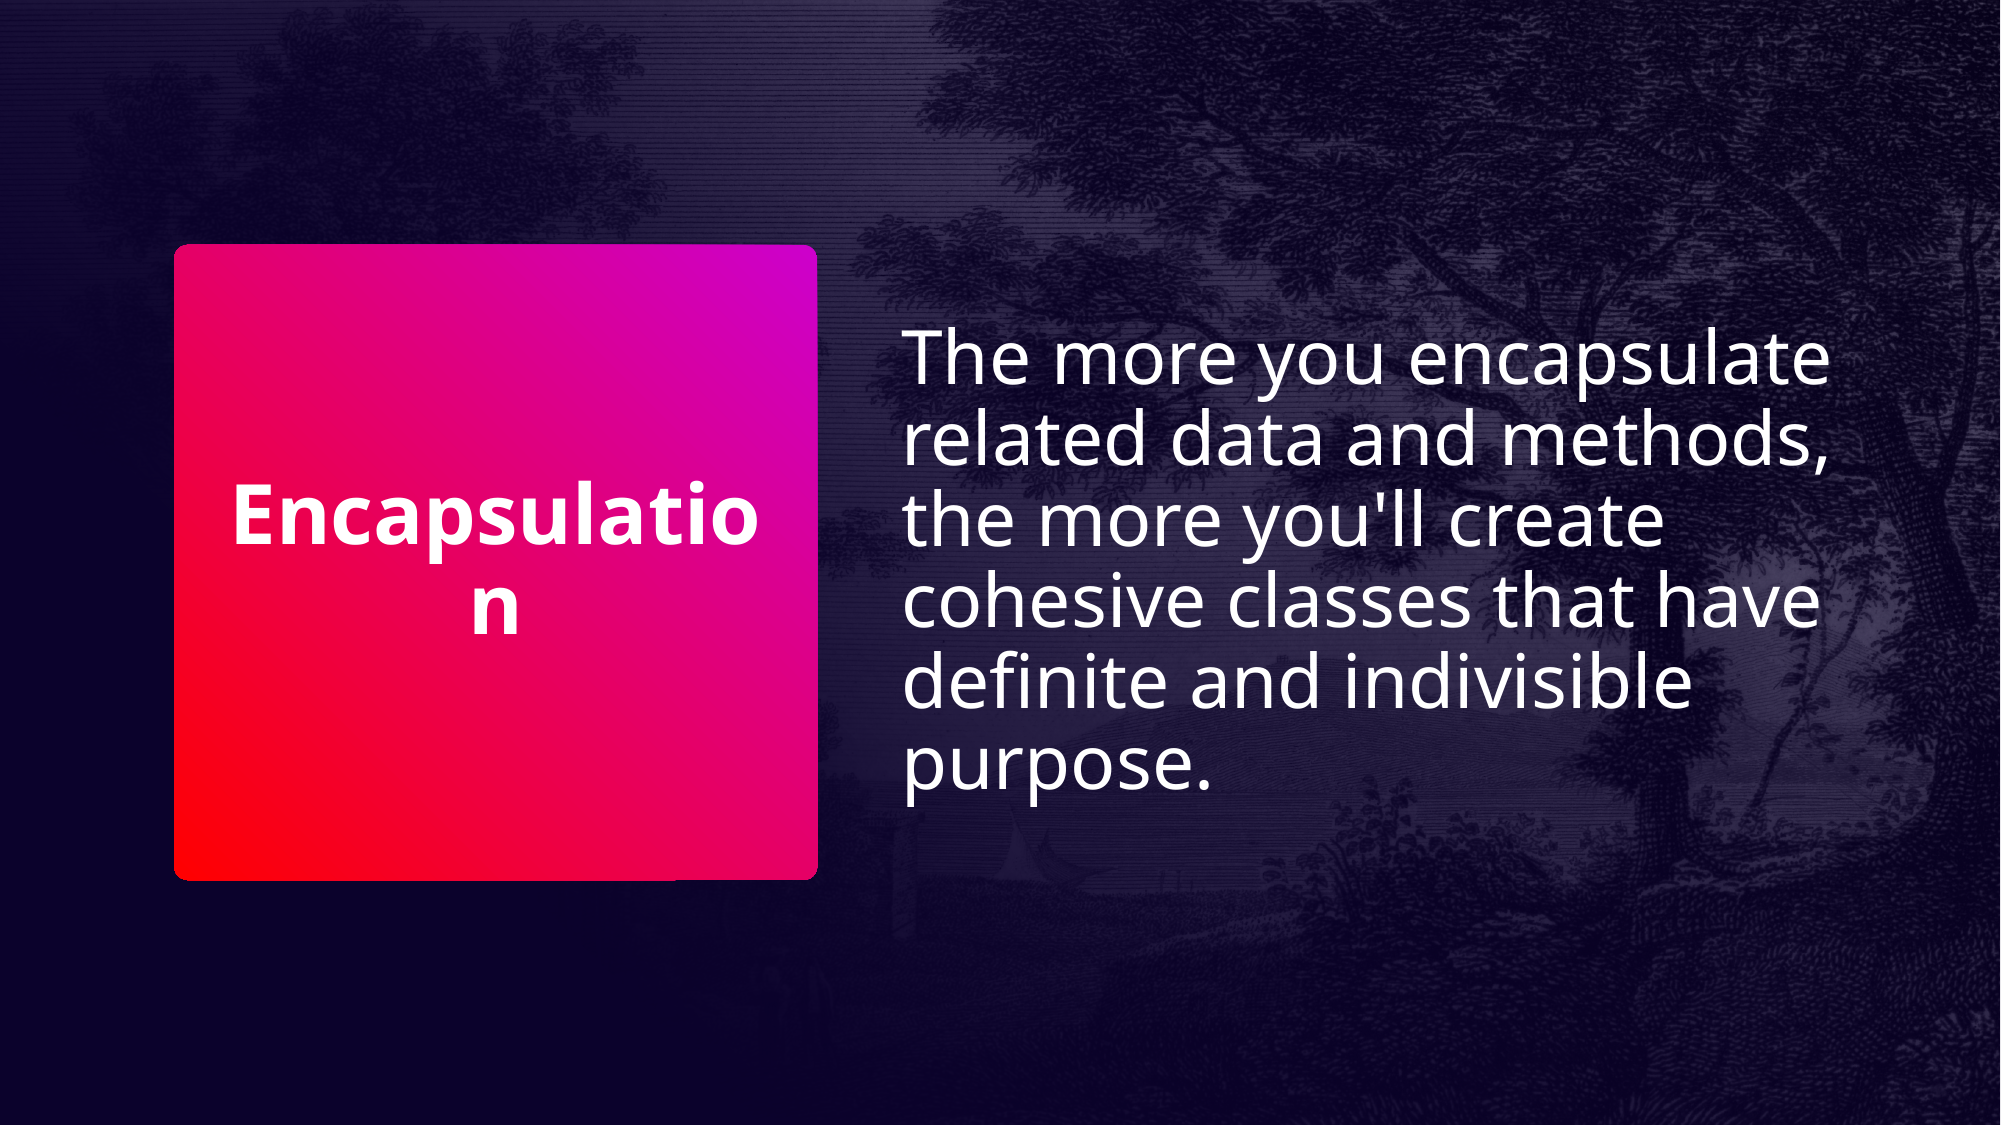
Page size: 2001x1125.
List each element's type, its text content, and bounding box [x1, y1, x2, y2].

title Encapsulation [199, 279, 793, 846]
list The more you encapsulate related data and methods, the more you'll create cohesive classes that have definite and indivisible purpose. [886, 142, 1875, 983]
